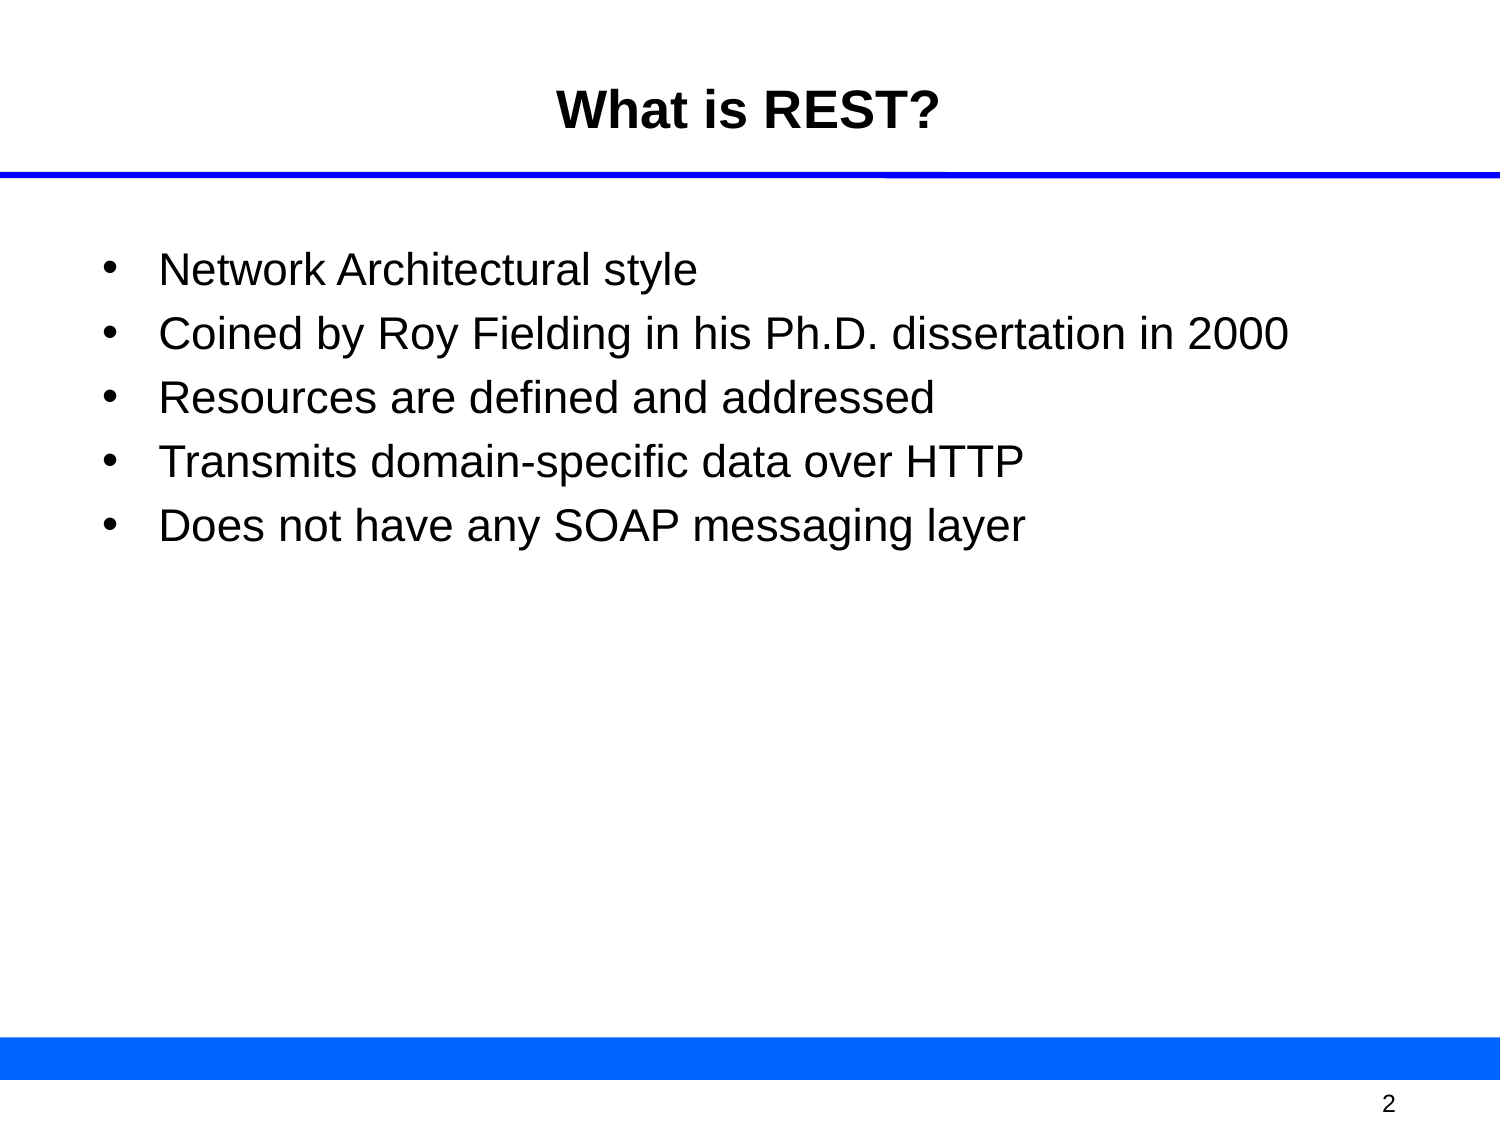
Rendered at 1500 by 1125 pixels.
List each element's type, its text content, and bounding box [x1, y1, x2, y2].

title What is REST? [99, 71, 1400, 217]
list Network Architectural style Coined by Roy Fielding in his Ph.D. dissertation in 2000 Resources are defined and addressed Transmits domain-specific data over HTTP Does not have any SOAP messaging layer [99, 237, 1400, 631]
